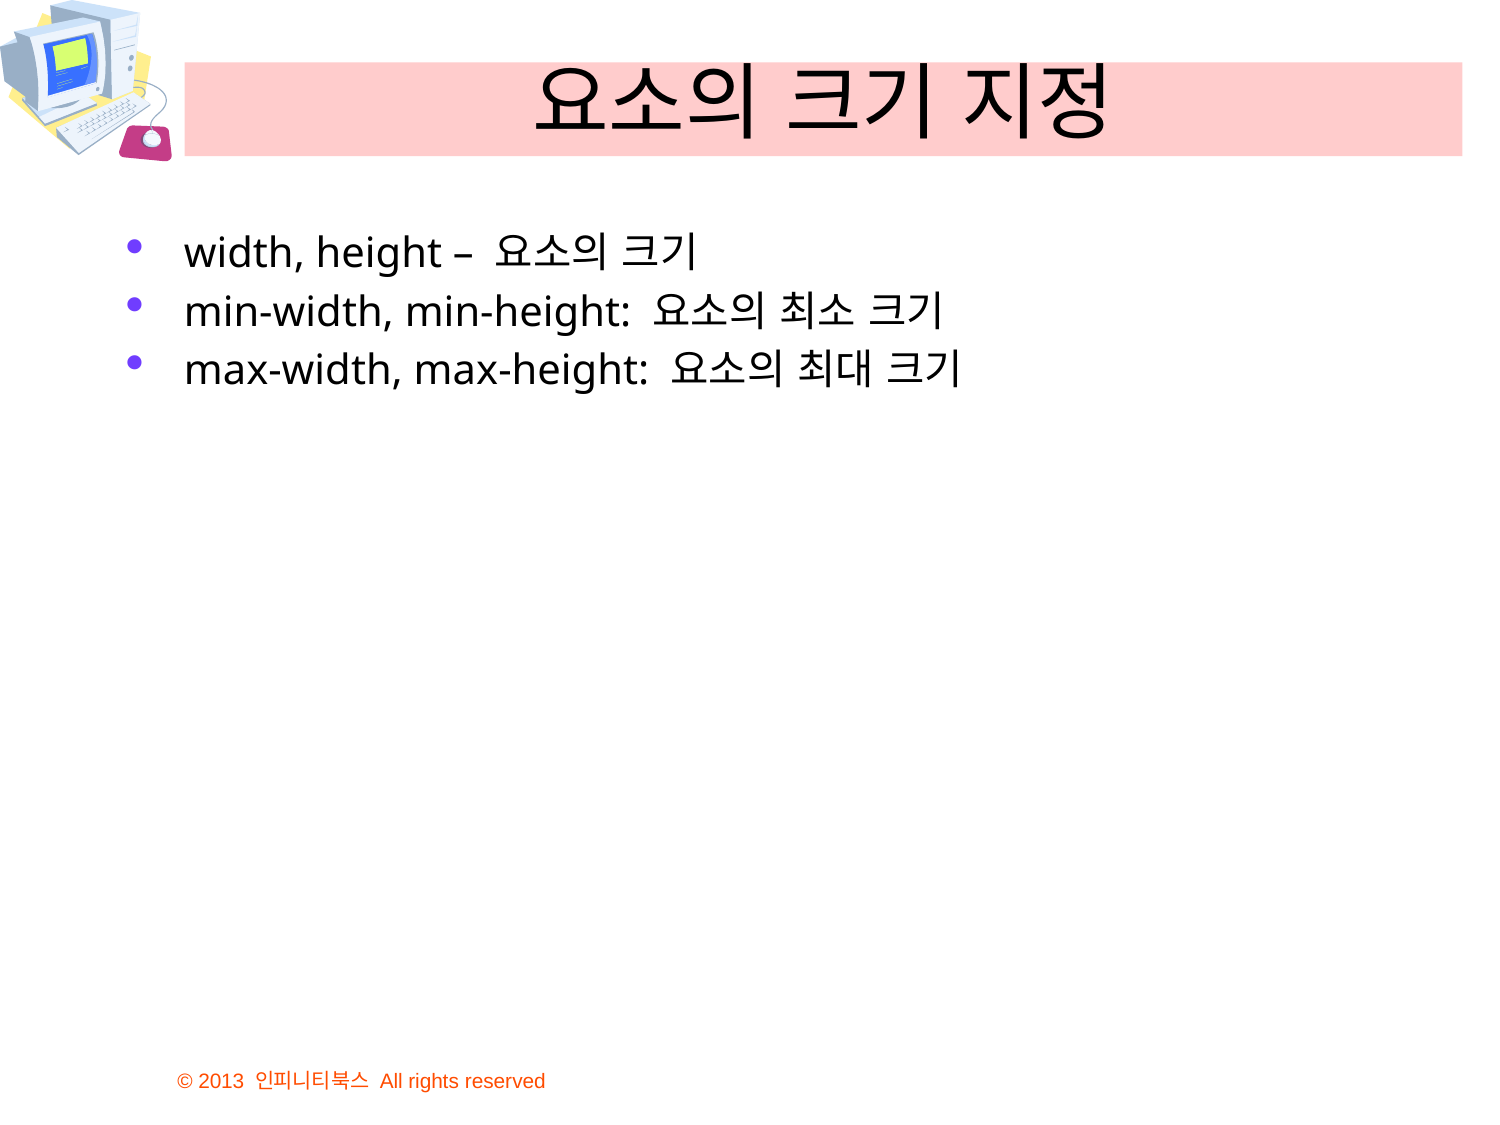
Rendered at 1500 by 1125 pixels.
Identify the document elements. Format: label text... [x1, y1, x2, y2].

list width, height – 요소의 크기 min-width, min-height: 요소의 최소 크기 max-width, max-height: 요소의 최대 크기 [112, 218, 1460, 900]
title 요소의 크기 지정 [184, 62, 1463, 157]
